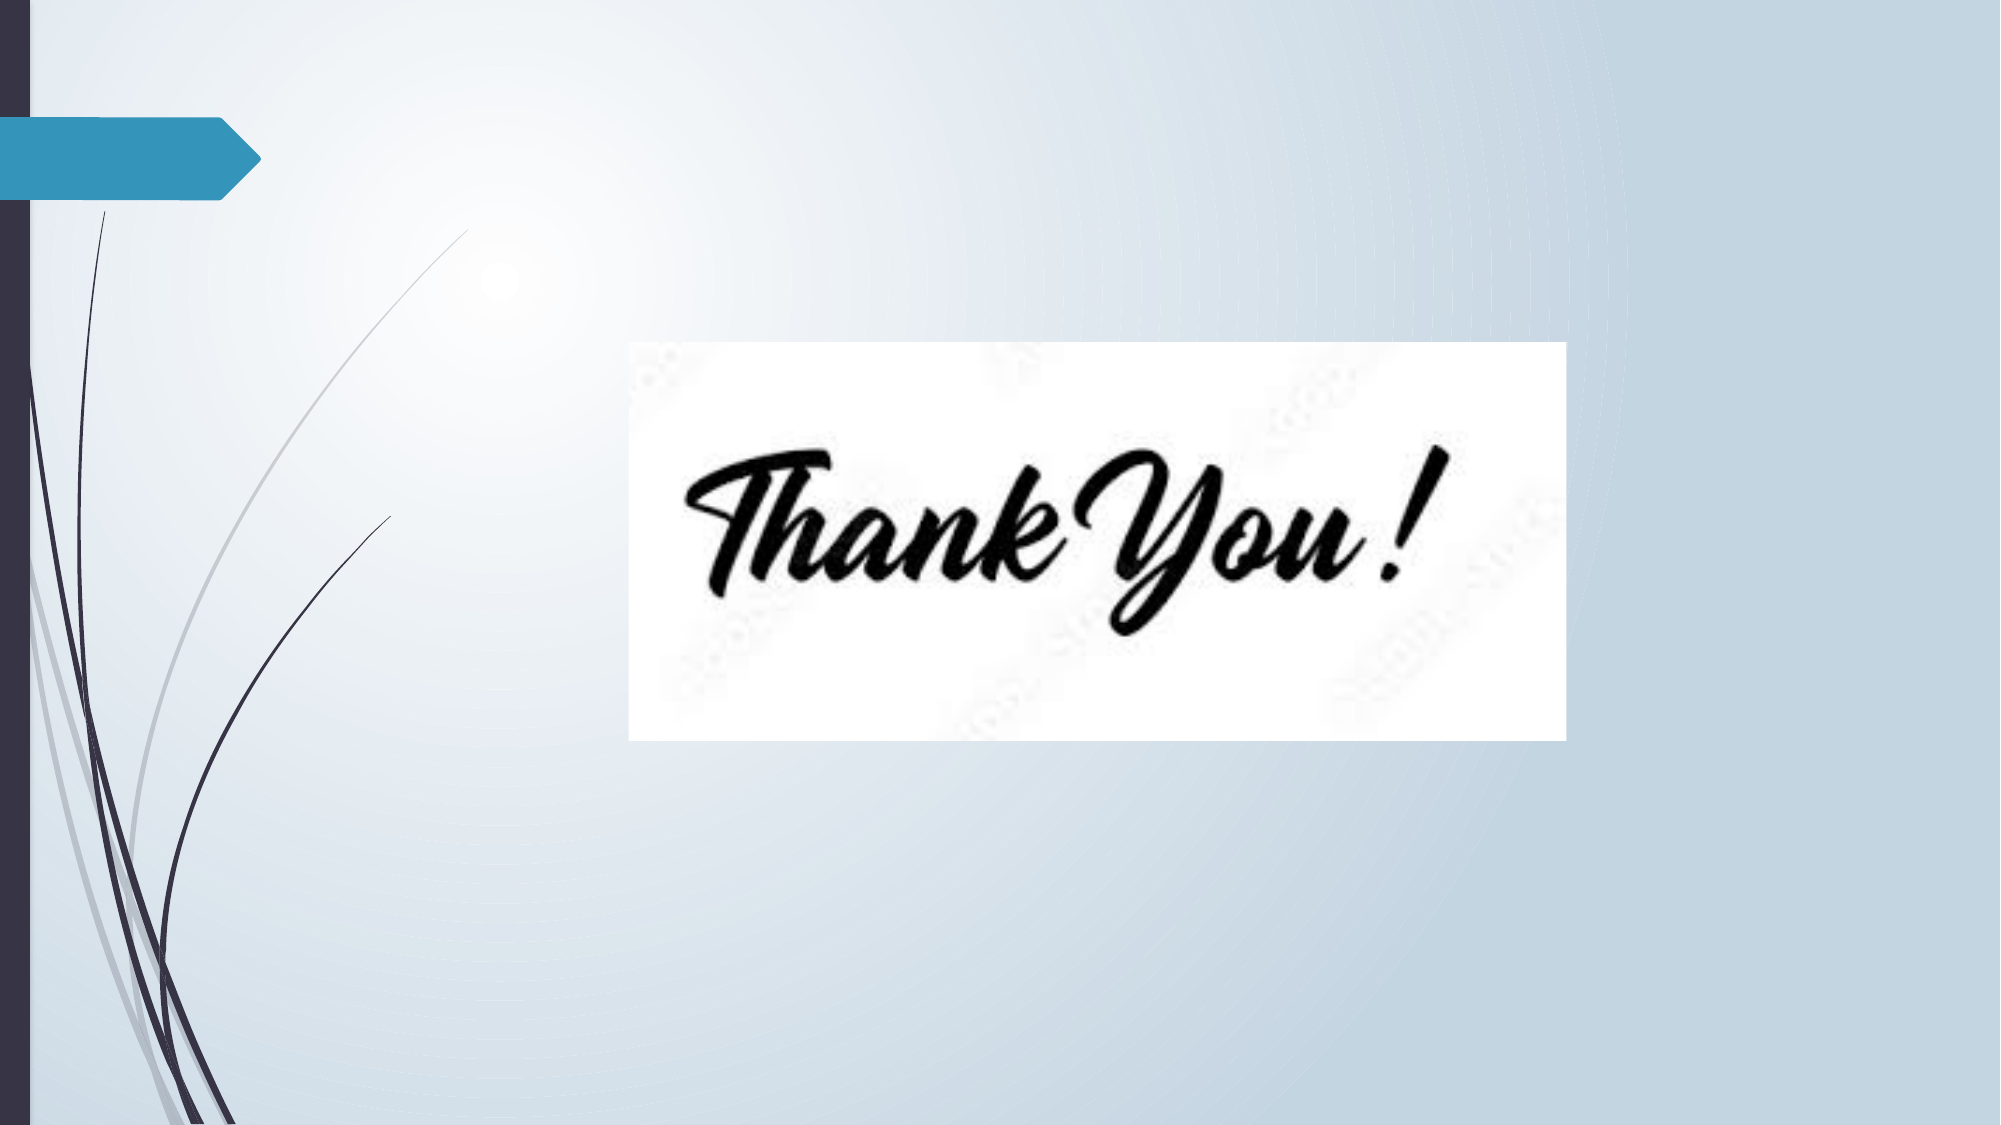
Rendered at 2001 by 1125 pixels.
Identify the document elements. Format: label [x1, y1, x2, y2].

picture [628, 341, 1567, 741]
